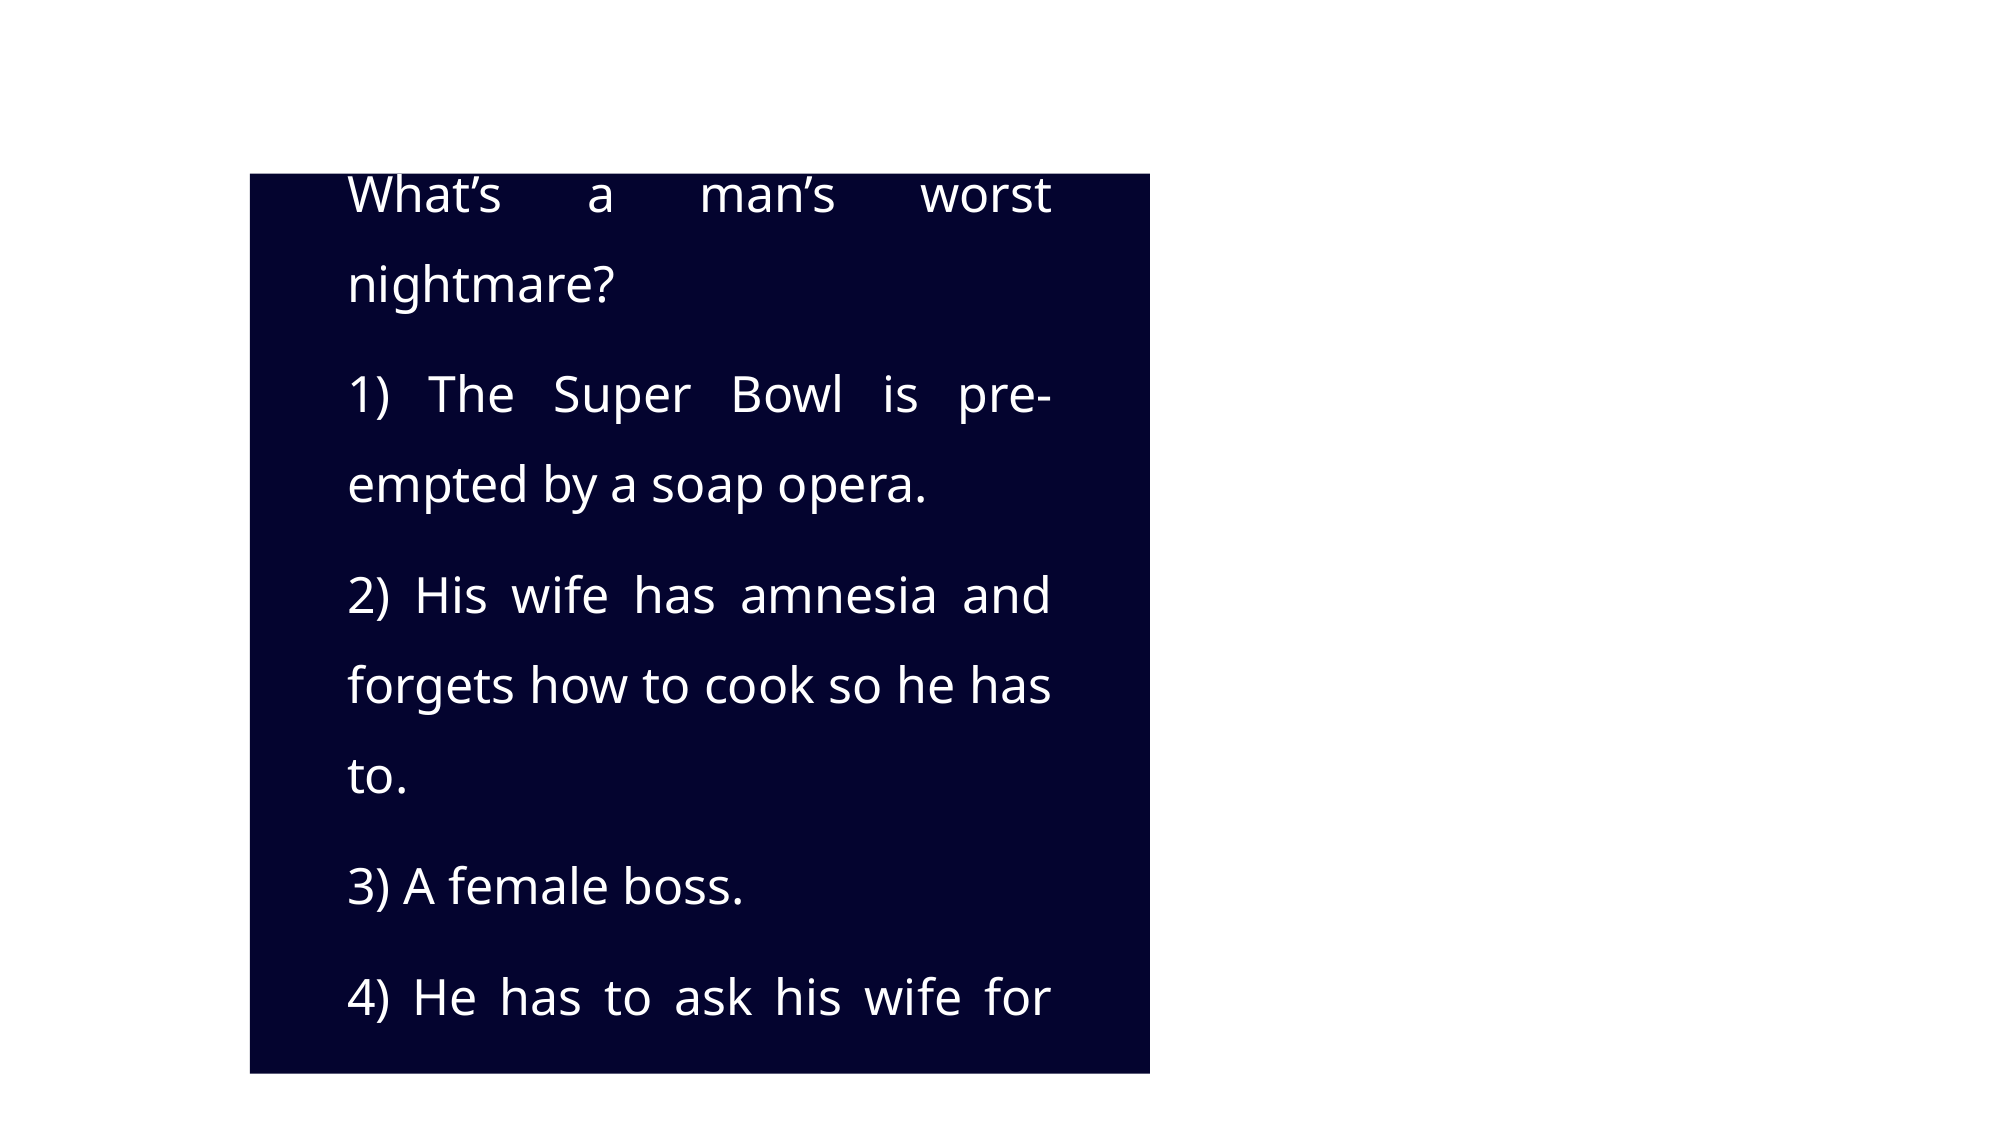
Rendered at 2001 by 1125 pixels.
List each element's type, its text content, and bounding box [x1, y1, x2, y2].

subtitle What’s a man’s worst nightmare? 1) The Super Bowl is pre-empted by a soap opera. 2) His wife has amnesia and forgets how to cook so he has to. 3) A female boss. 4) He has to ask his wife for money. [249, 173, 1151, 1075]
